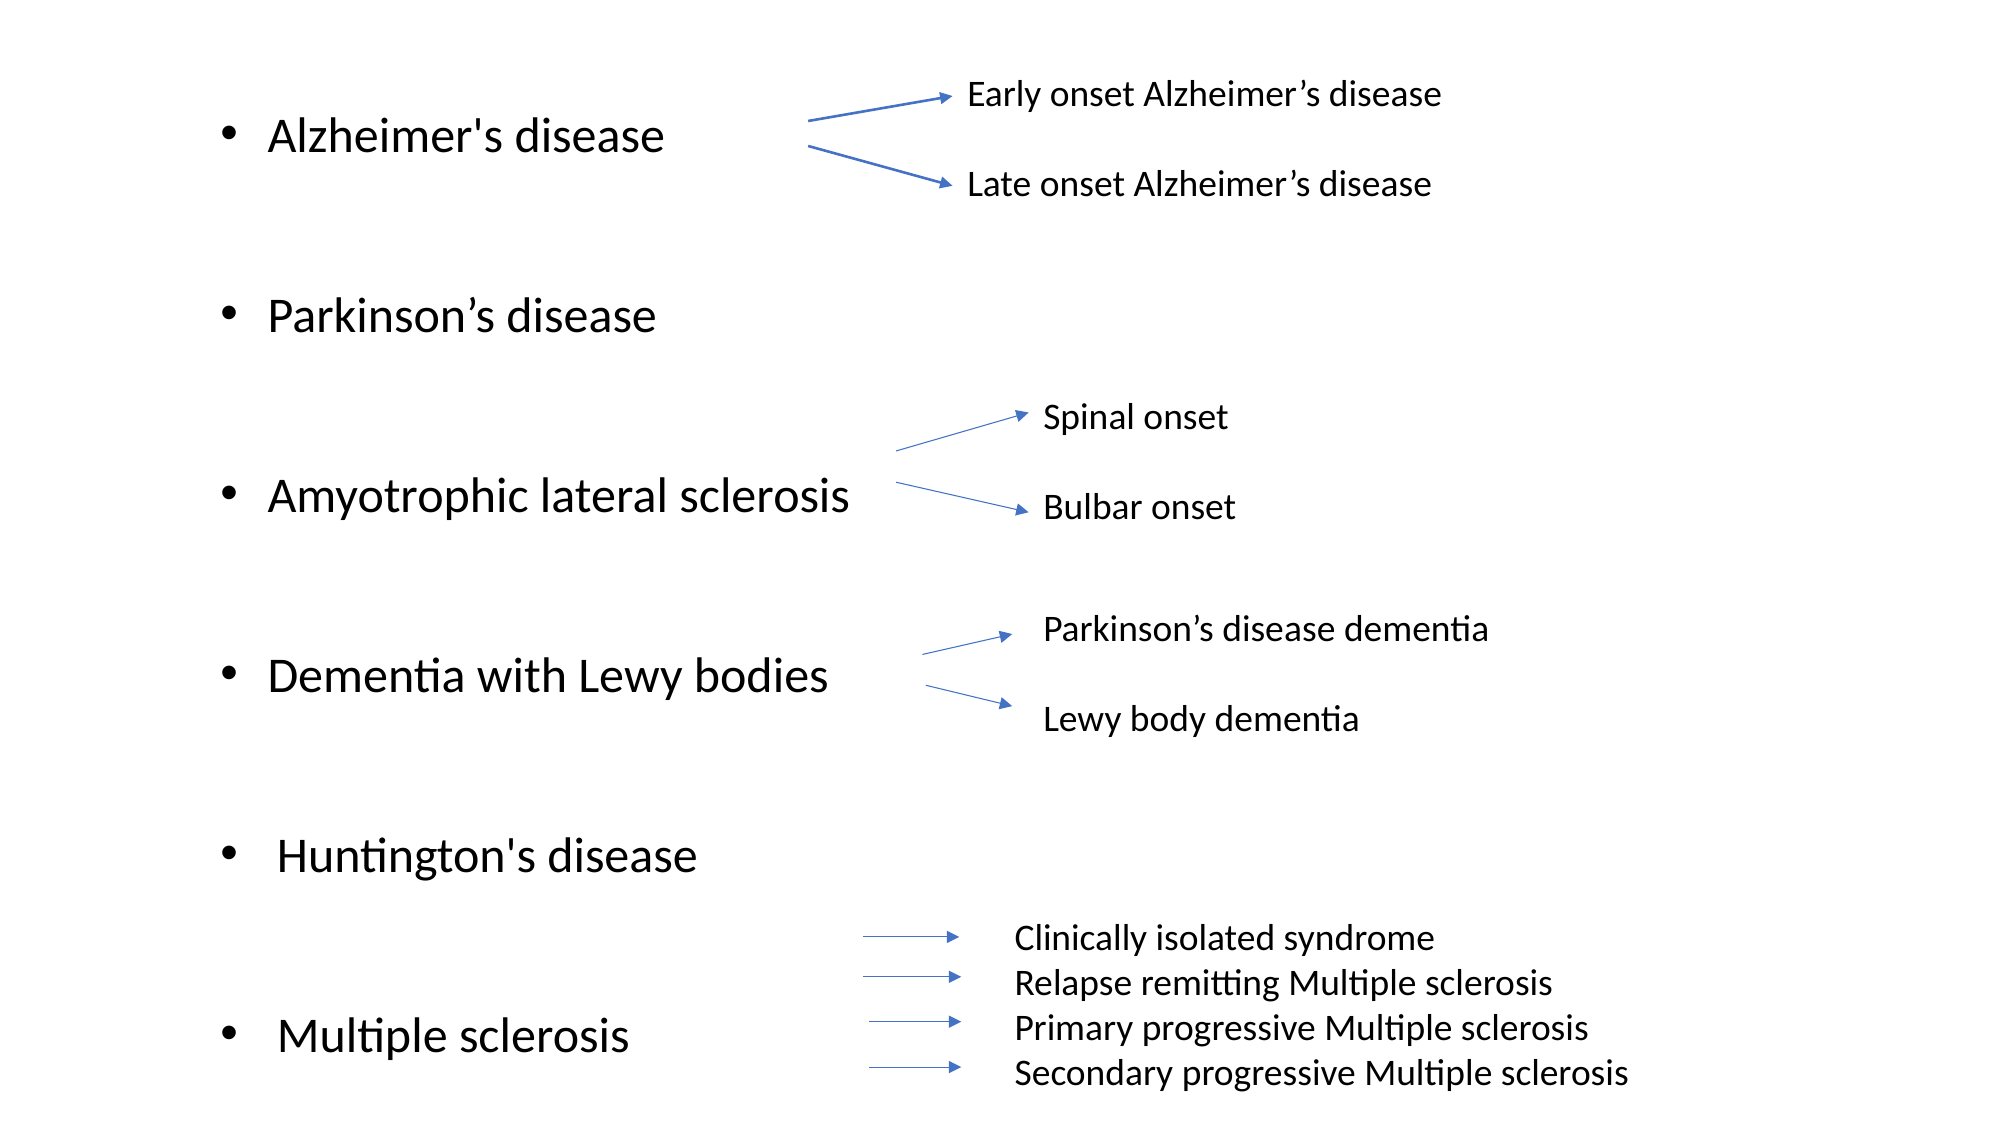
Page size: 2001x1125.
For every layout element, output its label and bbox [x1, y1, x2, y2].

text_box [205, 61, 1859, 1125]
